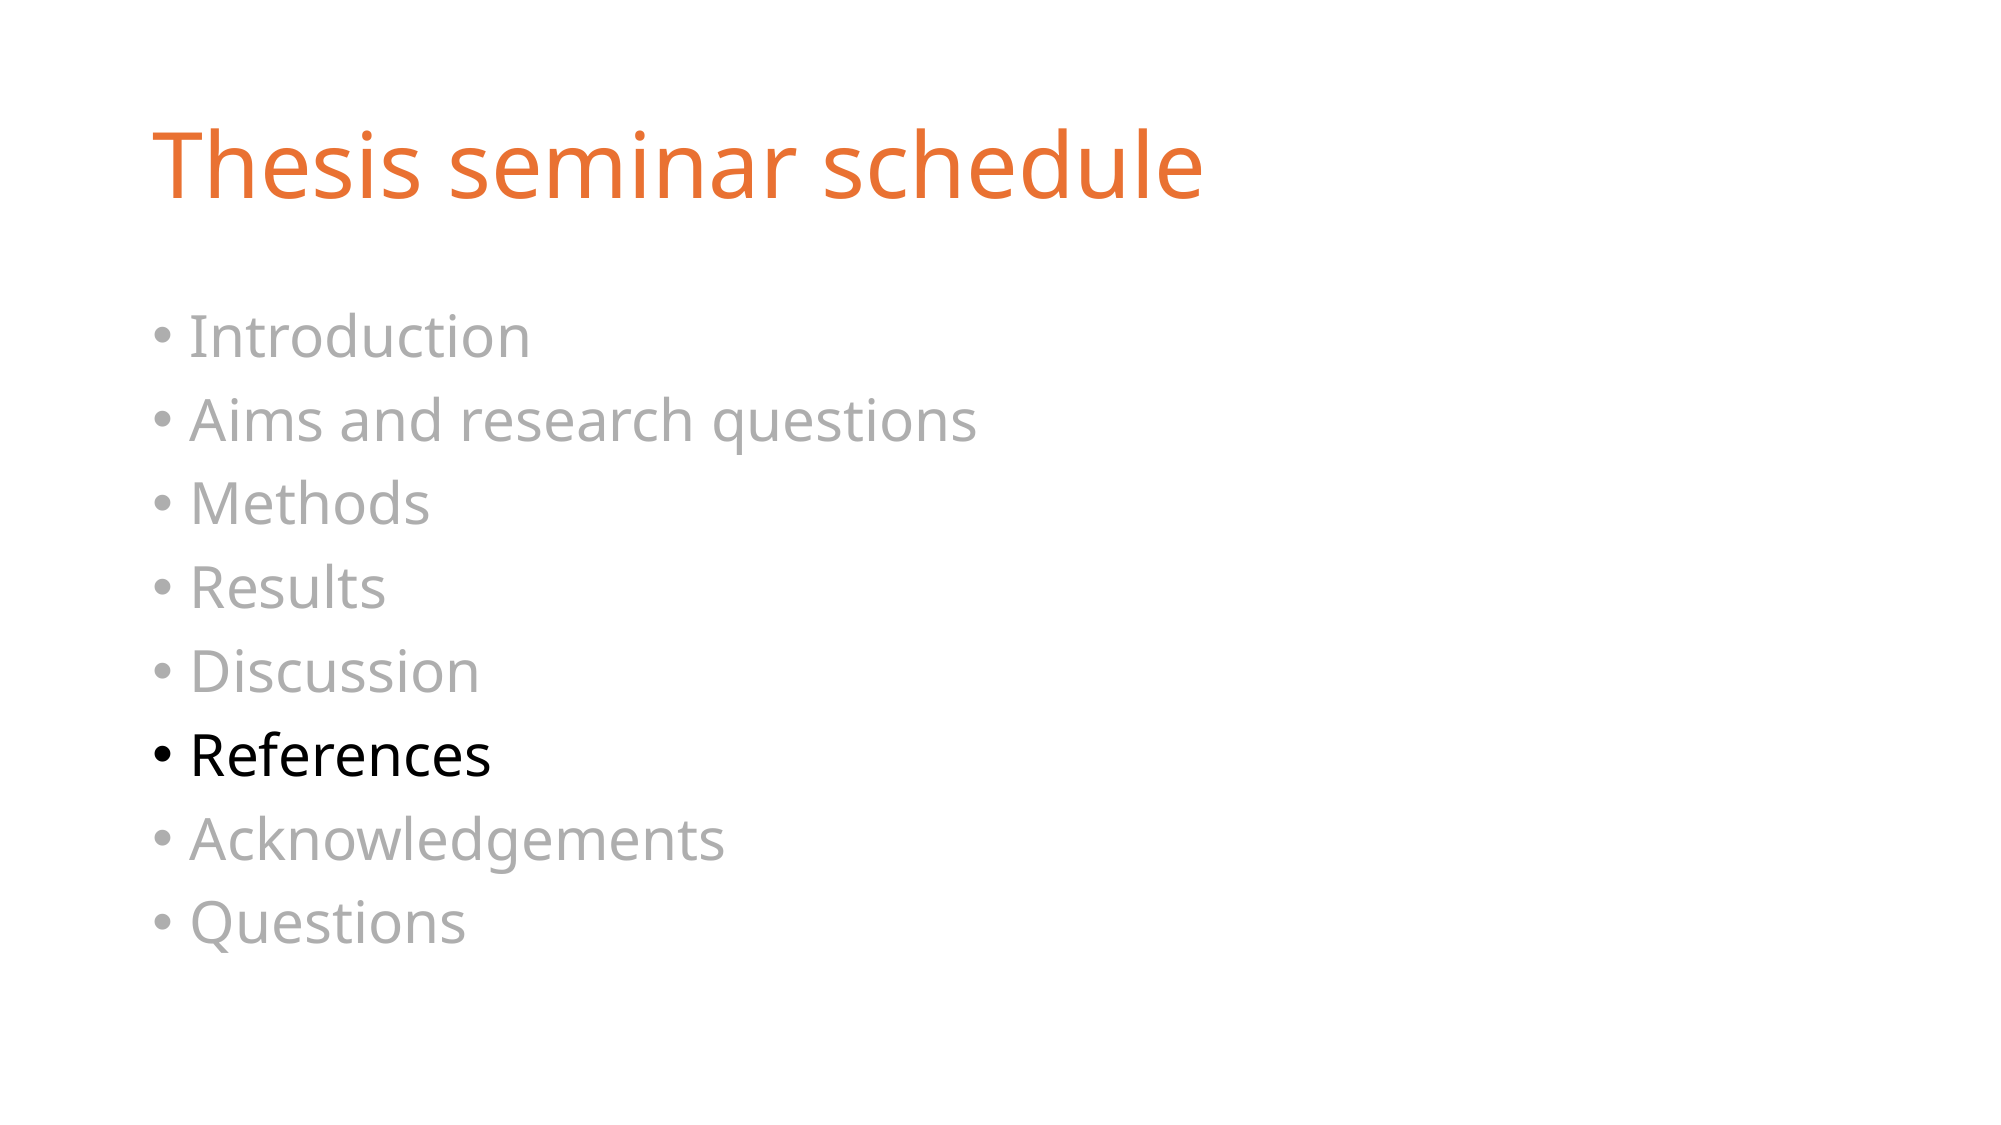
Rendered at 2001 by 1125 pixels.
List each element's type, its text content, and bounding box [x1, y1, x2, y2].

list Introduction Aims and research questions Methods Results Discussion References Acknowledgements Questions [137, 299, 1863, 1014]
title Thesis seminar schedule [137, 59, 1863, 278]
